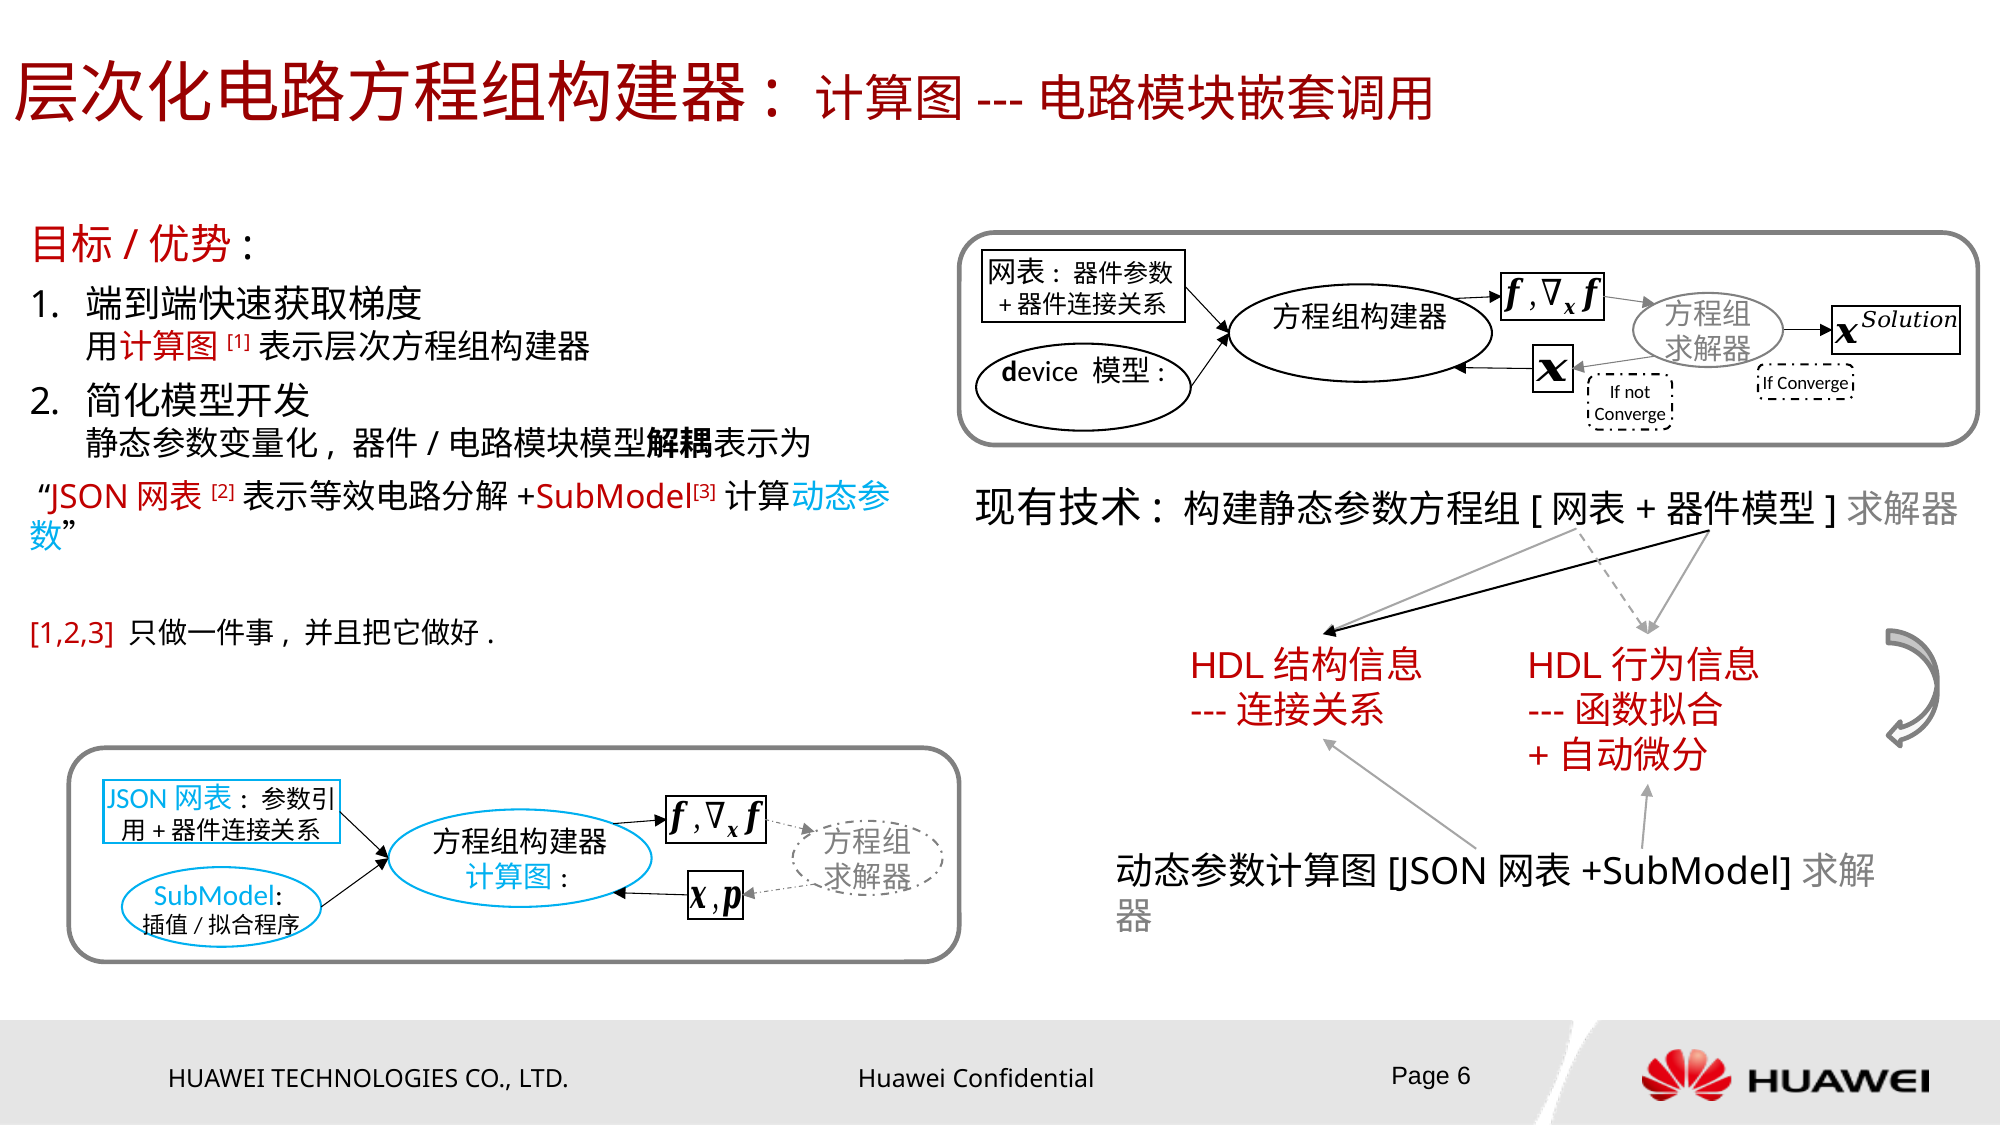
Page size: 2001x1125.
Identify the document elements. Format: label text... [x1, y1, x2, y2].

title 层次化电路方程组构建器: 计算图---电路模块嵌套调用 [0, 17, 1696, 162]
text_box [1651, 530, 1710, 635]
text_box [1100, 839, 1903, 901]
text_box 目标/优势: 端到端快速获取梯度 用计算图[1]表示层次方程组构建器 简化模型开发 静态参数变量化, 器件/电路模块模型解耦表示为 “JSON网表[2]表示等效电路分解+SubModel[3]计算动态参数” [1,2,3] 只做一件事, 并且把它做好. [14, 210, 957, 658]
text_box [958, 232, 1979, 446]
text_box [1322, 530, 1573, 635]
picture [0, 1020, 2000, 1125]
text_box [959, 472, 1977, 539]
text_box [1641, 785, 1649, 849]
text_box [1887, 630, 1938, 747]
slide_number Page 6 [1391, 1064, 1851, 1125]
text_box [1322, 739, 1477, 849]
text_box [68, 747, 960, 963]
text_box HDL结构信息 ---连接关系 [1175, 634, 1471, 739]
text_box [1576, 528, 1649, 635]
text_box HDL行为信息 ---函数拟合+自动微分 [1512, 634, 1783, 784]
